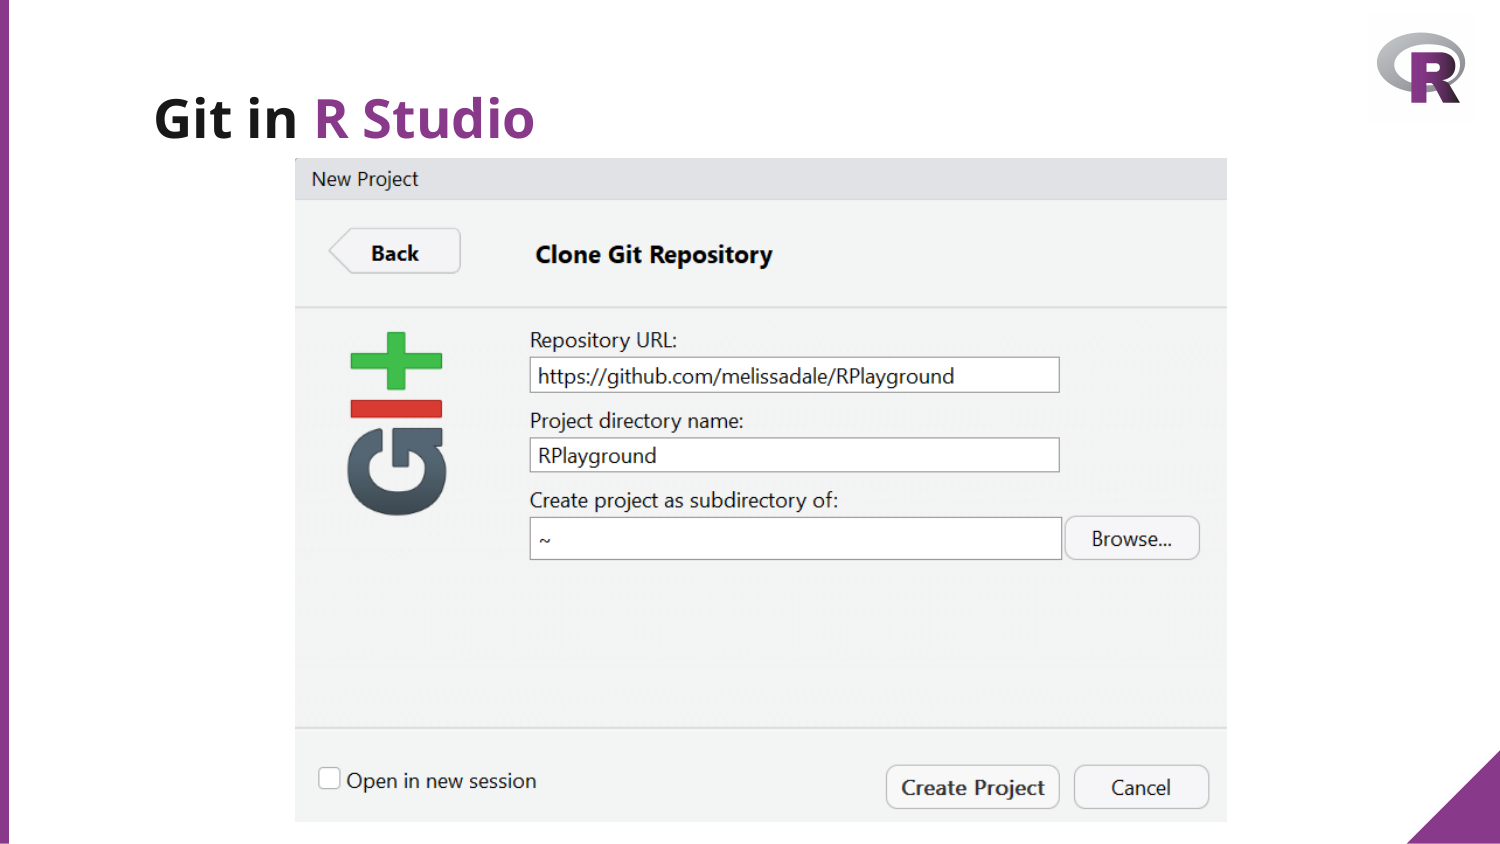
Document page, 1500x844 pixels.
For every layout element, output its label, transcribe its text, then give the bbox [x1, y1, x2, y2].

picture [295, 158, 1228, 822]
title Git in R Studio [138, 69, 721, 210]
picture [1367, 14, 1475, 122]
